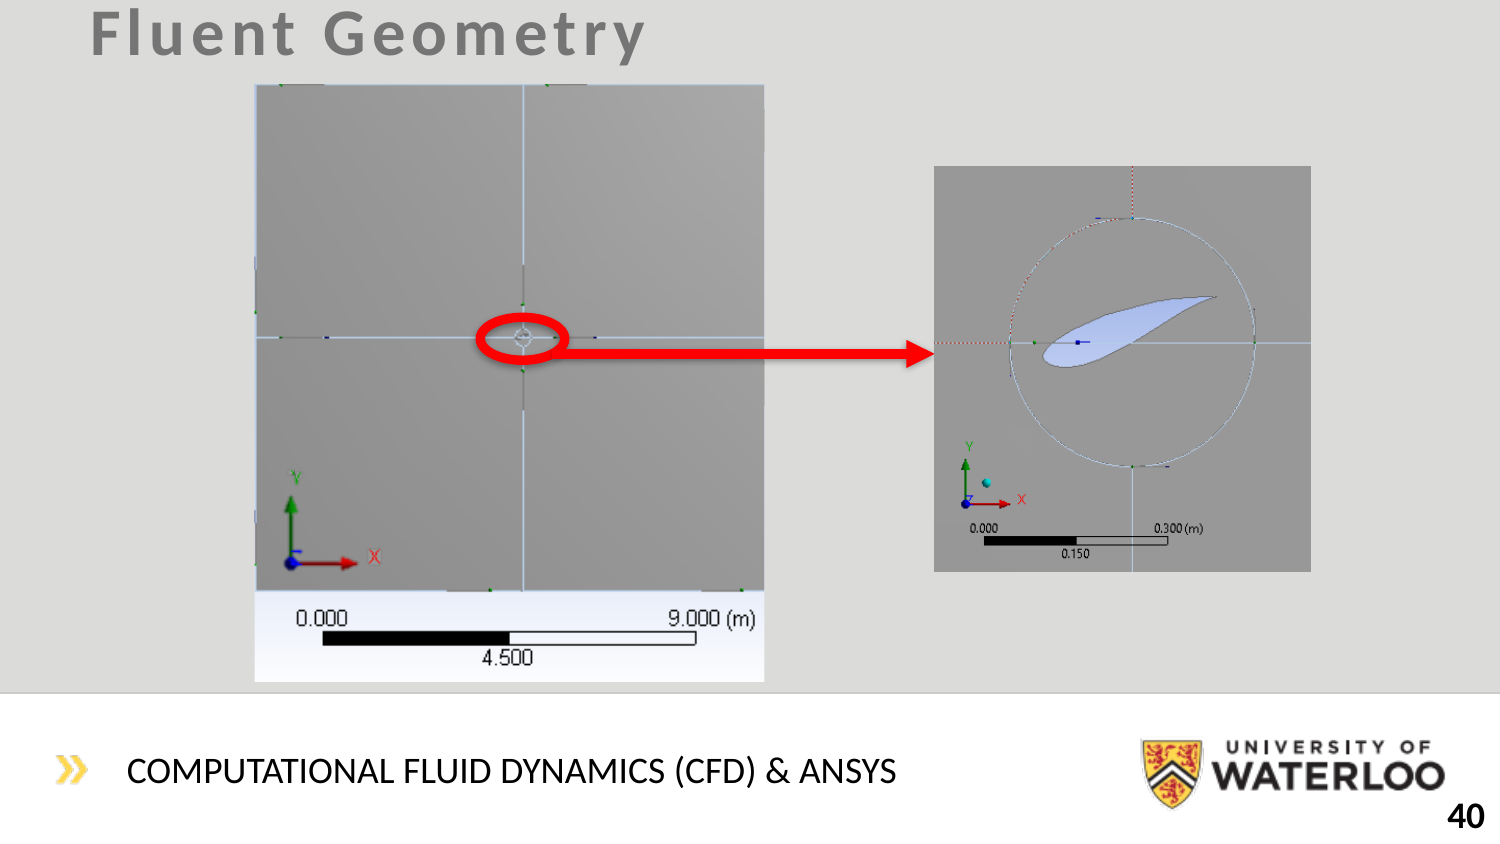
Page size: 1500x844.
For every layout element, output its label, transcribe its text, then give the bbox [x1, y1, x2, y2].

title Fluent Geometry [75, 0, 1425, 123]
footer Computational Fluid Dynamics (CFD) & ANSYS [111, 745, 1014, 791]
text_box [254, 84, 1311, 683]
slide_number 40 [1050, 783, 1500, 844]
